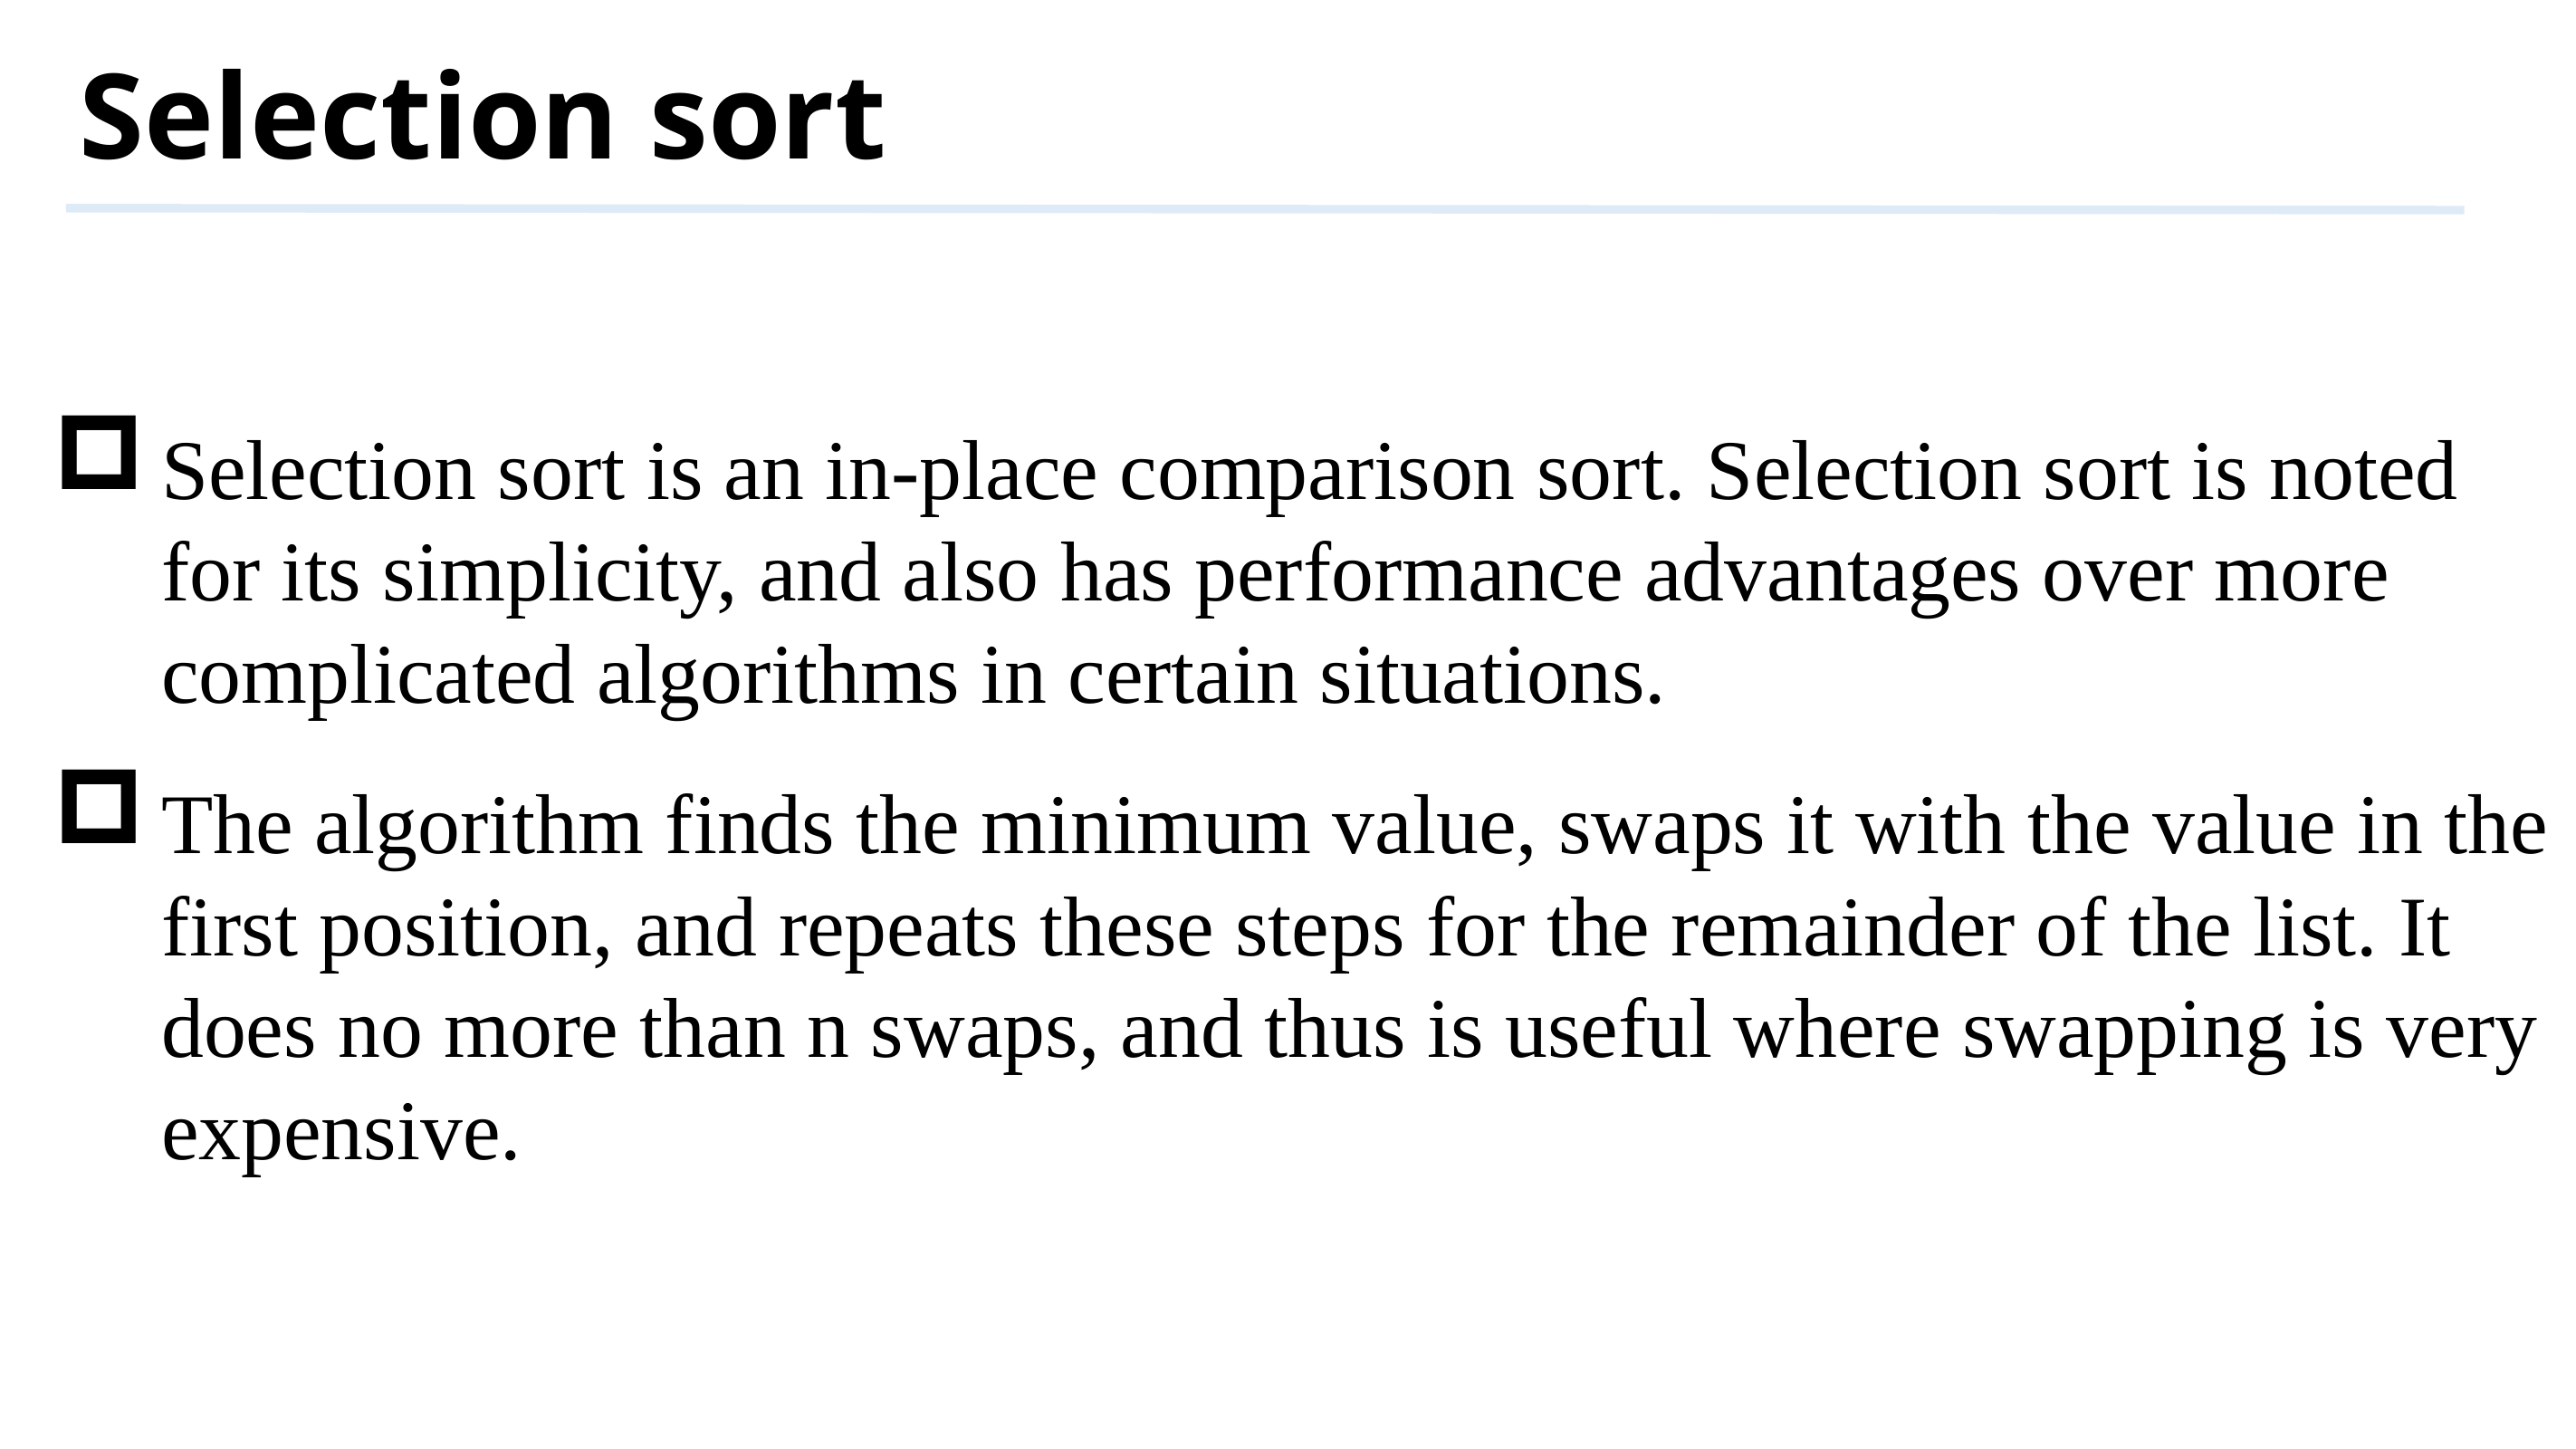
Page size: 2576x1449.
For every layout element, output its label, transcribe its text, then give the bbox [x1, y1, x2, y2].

list Selection sort is an in-place comparison sort. Selection sort is noted for its simplicity, and also has performance advantages over more complicated algorithms in certain situations. The algorithm finds the minimum value, swaps it with the value in the first position, and repeats these steps for the remainder of the list. It does no more than n swaps, and thus is useful where swapping is very expensive. [2, 232, 2576, 1358]
title Selection sort [65, 7, 2576, 232]
